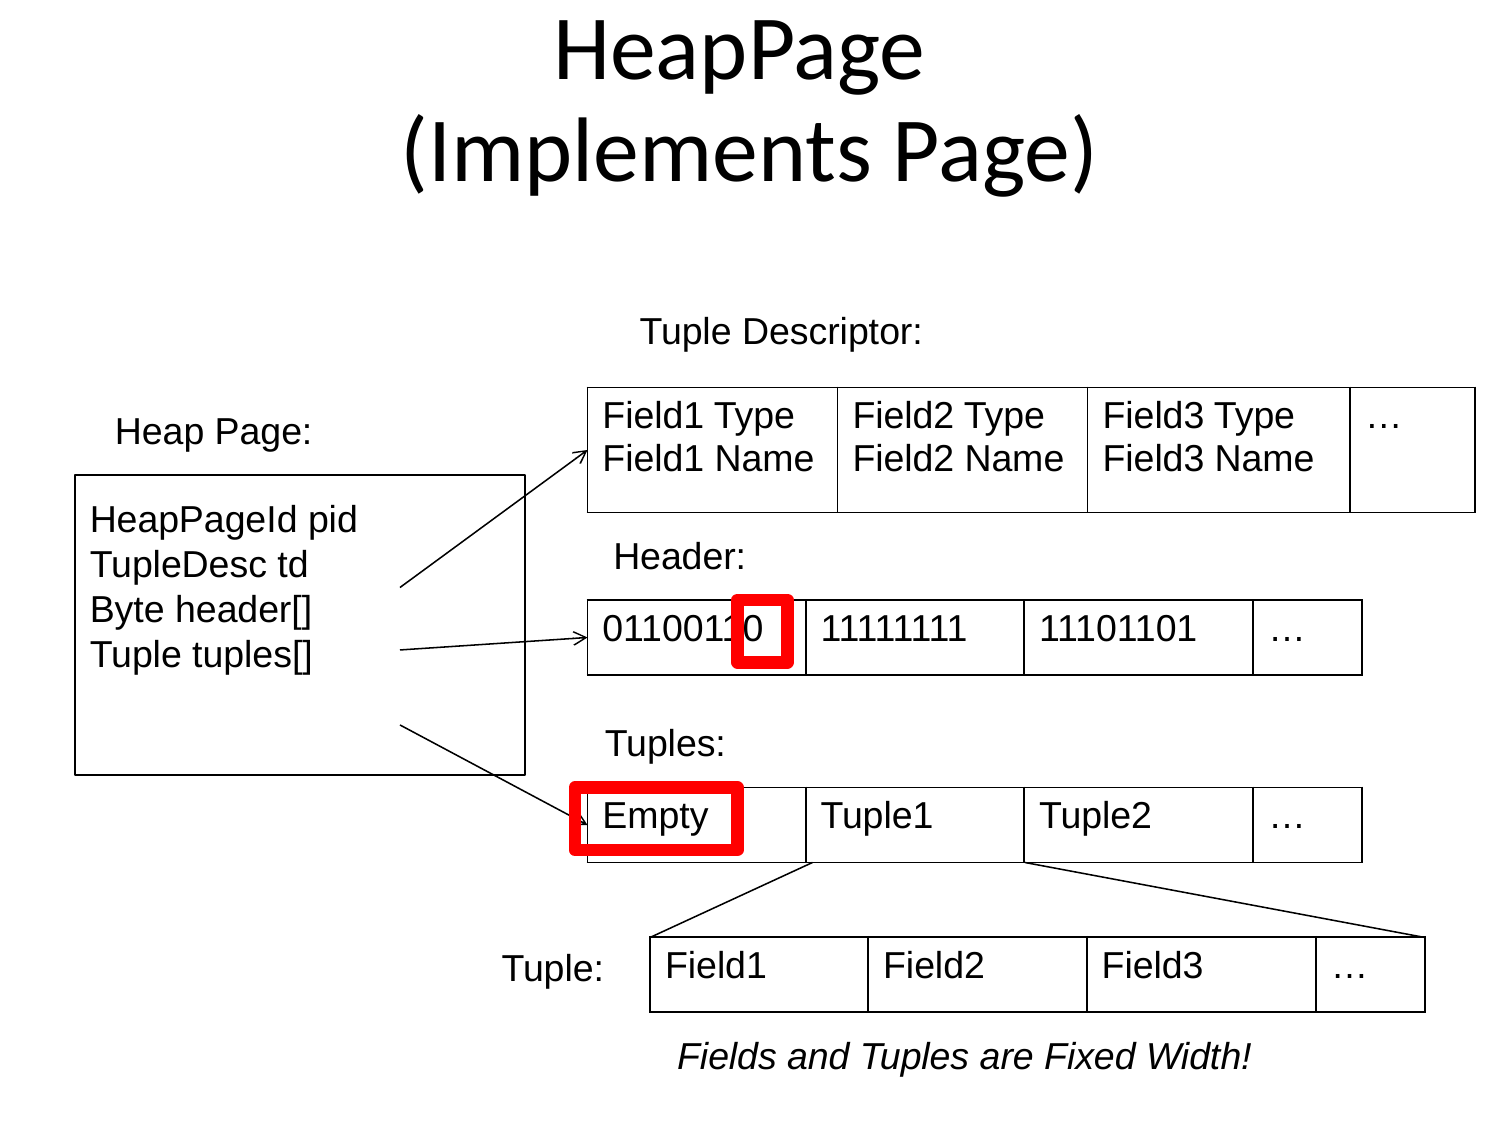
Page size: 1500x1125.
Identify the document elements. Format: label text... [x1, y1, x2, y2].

table_header … [1351, 388, 1474, 512]
table_header Field2 [869, 938, 1086, 1011]
text_box Header: [598, 524, 762, 585]
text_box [399, 449, 588, 588]
table_header … [1254, 601, 1361, 674]
table_header Field2 Type Field2 Name [838, 388, 1087, 512]
text_box Tuple: [486, 936, 620, 997]
text_box [74, 660, 525, 775]
table_header 01100110 [588, 601, 805, 674]
table_header Field3 [1088, 947, 1315, 1011]
table_header Empty [588, 788, 805, 862]
table_header Field1 Type Field1 Name [588, 388, 837, 512]
table_header Tuple2 [1025, 788, 1252, 861]
text_box [74, 474, 394, 487]
table_header Field3 Type Field3 Name [1088, 388, 1349, 512]
text_box Heap Page: [100, 399, 328, 460]
table_header … [1317, 946, 1424, 1011]
text_box [574, 787, 738, 850]
title HeapPage (Implements Page) [112, 24, 1388, 175]
table_header Field1 [651, 938, 867, 1011]
table_header Tuple1 [807, 788, 1023, 862]
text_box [649, 862, 813, 938]
text_box Tuples: [589, 711, 741, 772]
table_header … [1254, 788, 1361, 860]
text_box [399, 637, 588, 651]
text_box [737, 599, 788, 663]
text_box Tuple Descriptor: [624, 299, 938, 360]
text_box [1024, 862, 1426, 938]
table_header 11111111 [807, 601, 1023, 674]
text_box HeapPageId pid TupleDesc td Byte header[] Tuple tuples[] [74, 487, 513, 683]
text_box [399, 724, 588, 826]
text_box [513, 596, 525, 635]
table_header 11101101 [1025, 601, 1252, 674]
text_box Fields and Tuples are Fixed Width! [662, 1024, 1500, 1085]
